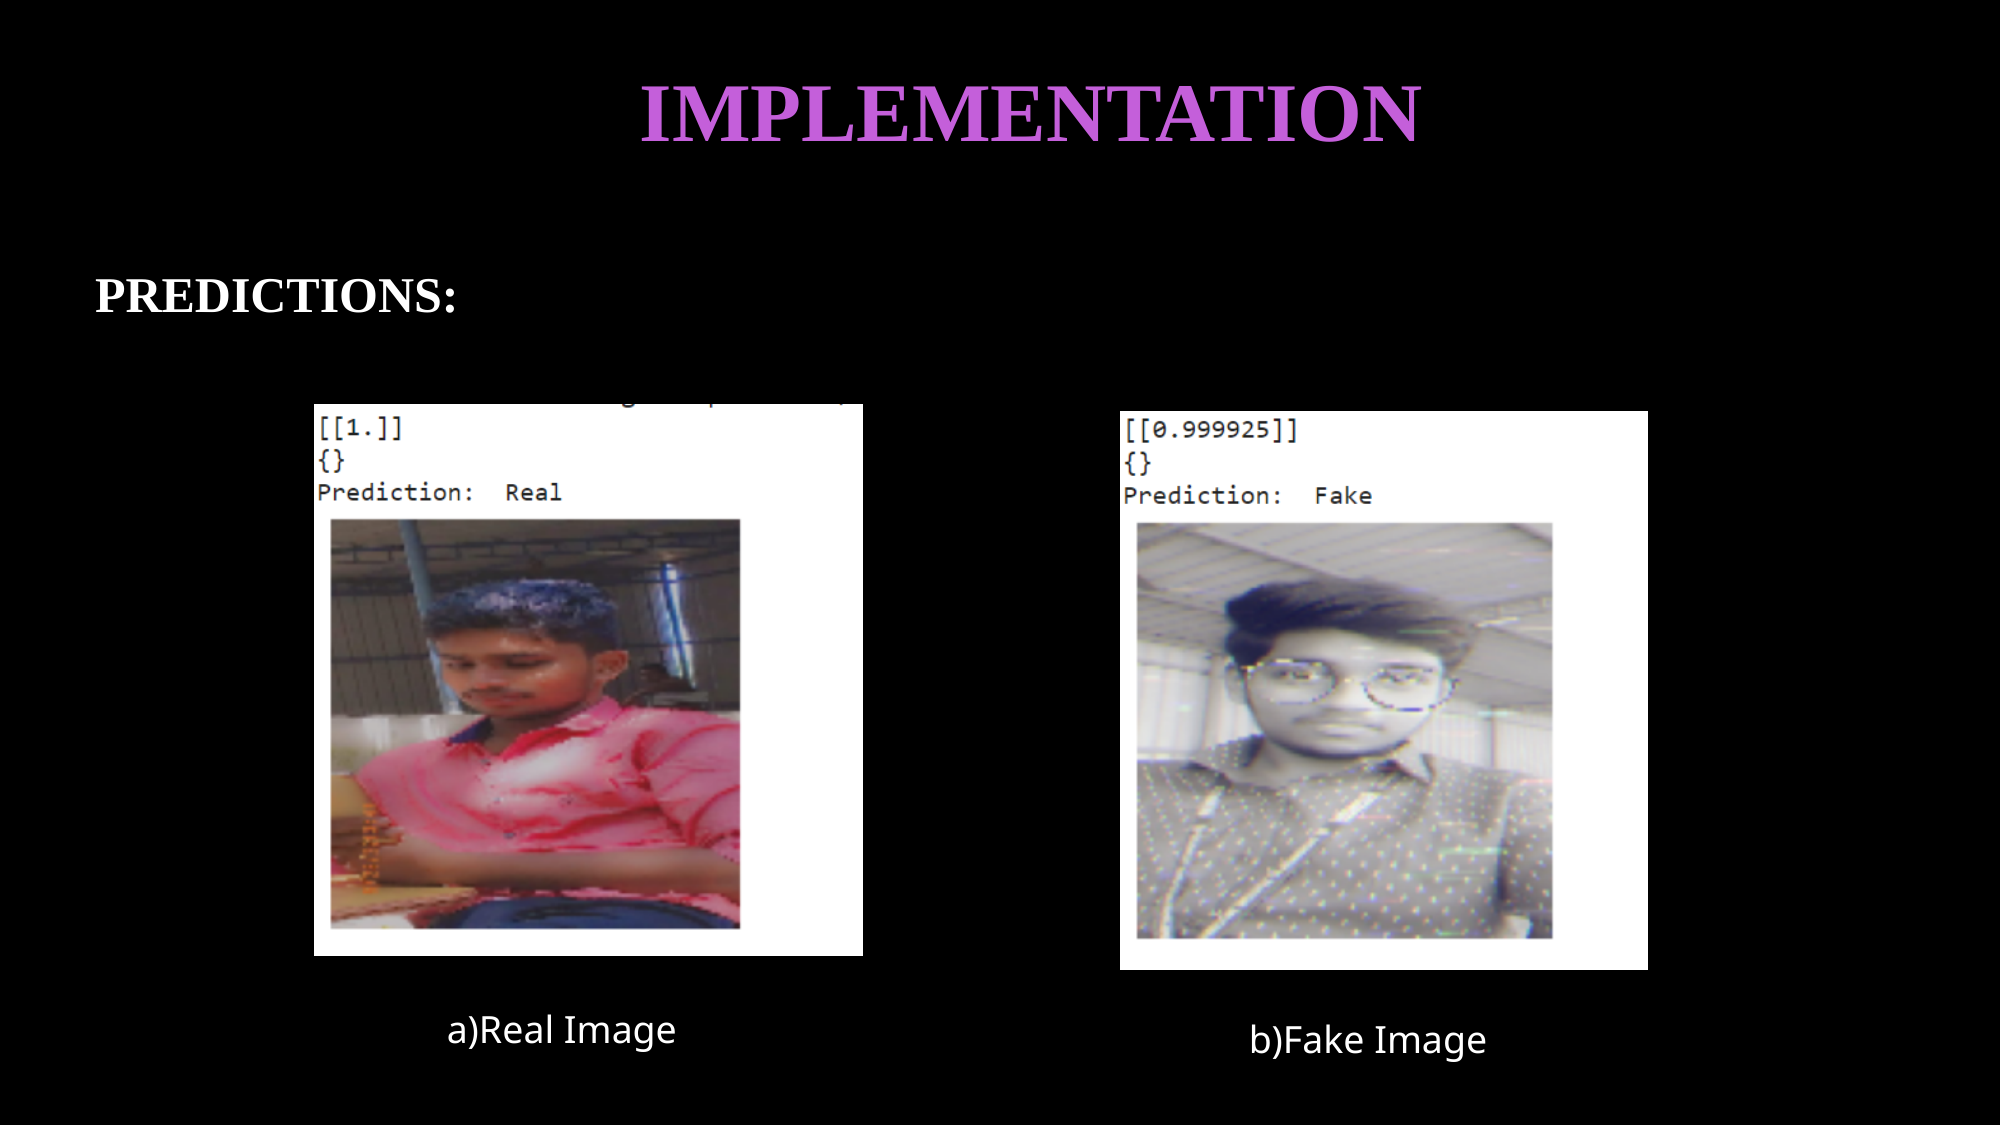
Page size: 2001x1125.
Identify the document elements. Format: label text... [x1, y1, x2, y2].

text_box b)Fake Image [1233, 1008, 1534, 1069]
text_box PREDICTIONS: [80, 254, 1384, 330]
title implementation [0, 0, 2000, 241]
text_box a)Real Image [432, 999, 733, 1059]
picture [1119, 410, 1648, 970]
picture [313, 404, 864, 956]
